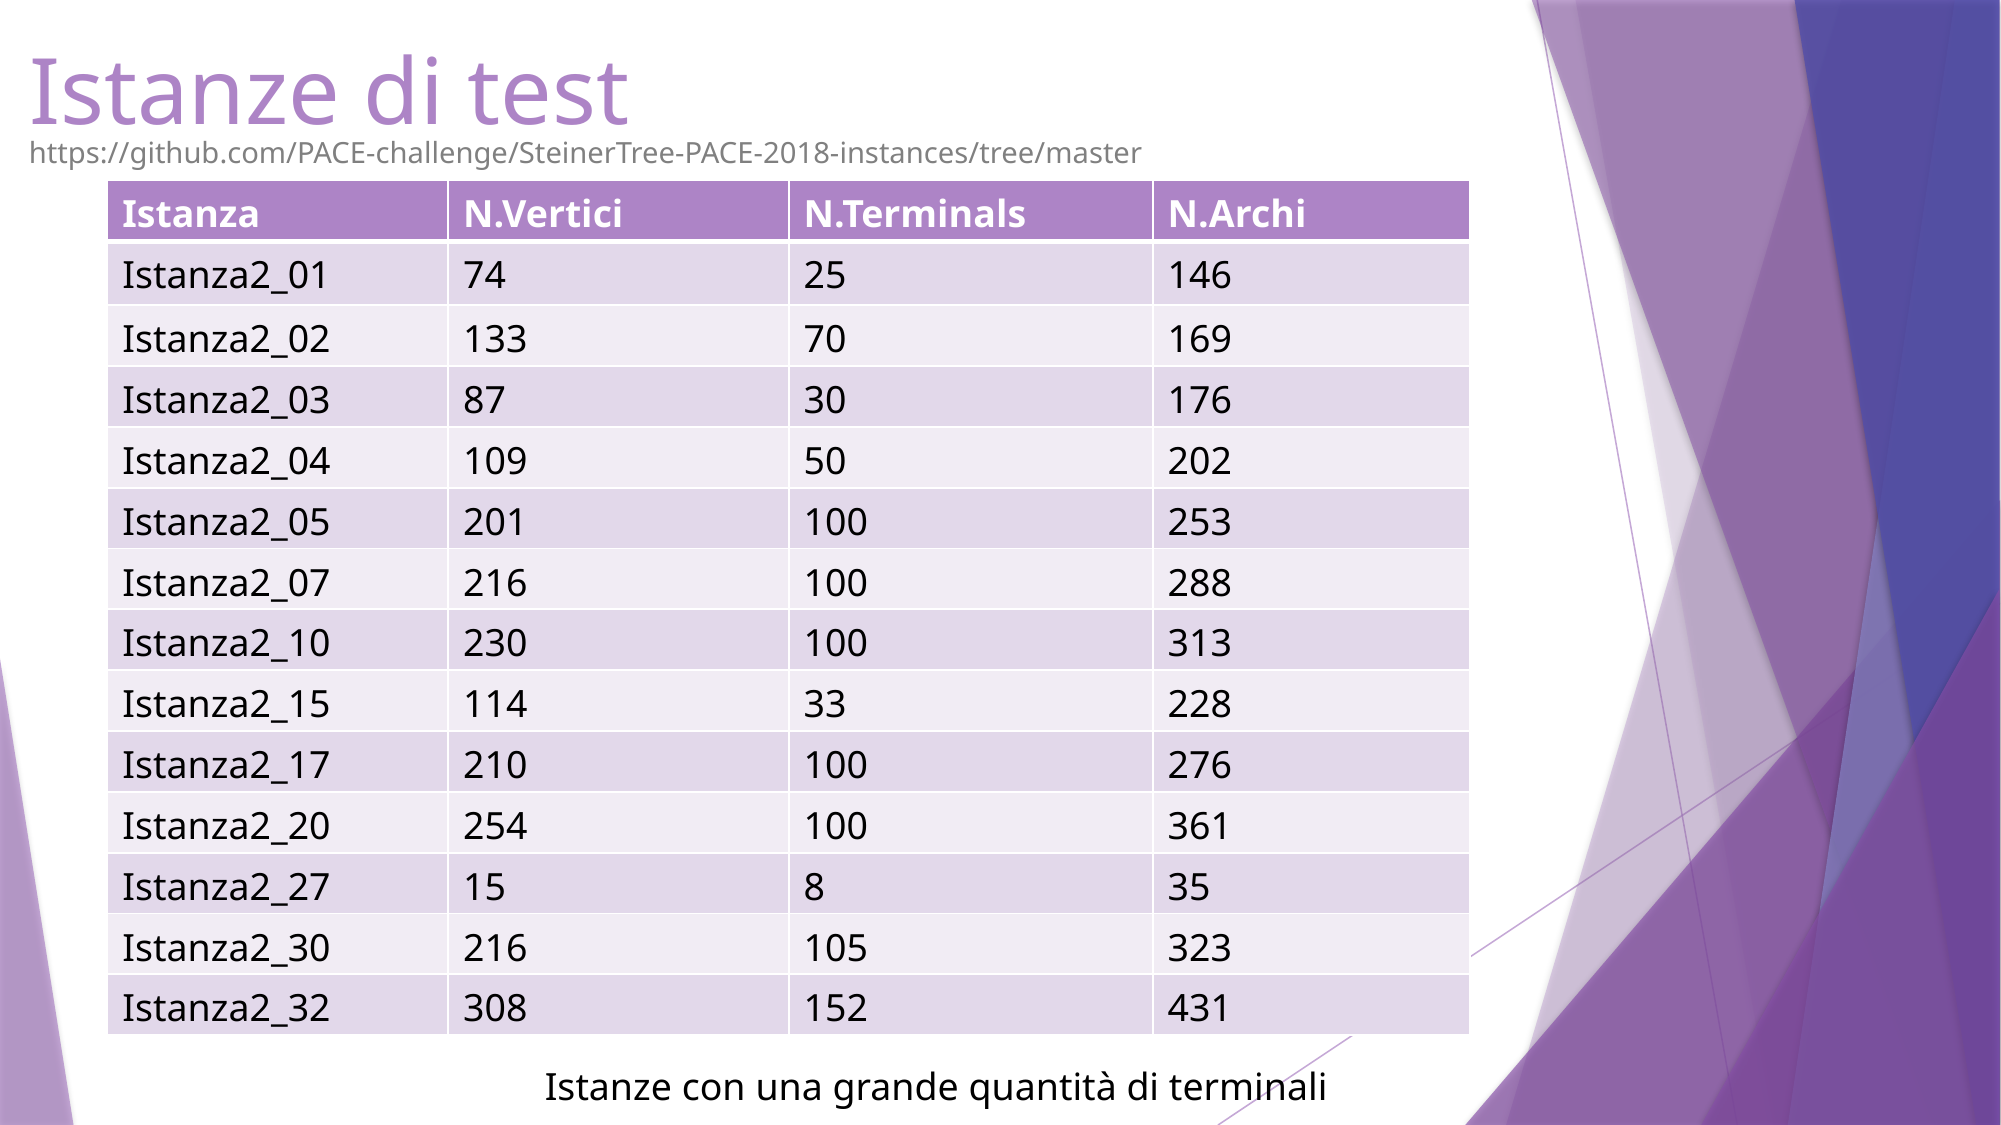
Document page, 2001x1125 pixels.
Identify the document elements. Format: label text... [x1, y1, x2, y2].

table_cell 254 [449, 793, 788, 852]
table_cell Istanza2_02 [108, 306, 447, 365]
table_cell 276 [1154, 732, 1469, 791]
table_cell Istanza2_17 [108, 732, 447, 791]
table_header N.Archi [1154, 181, 1469, 239]
table_cell 361 [1154, 793, 1469, 852]
table_cell 313 [1154, 610, 1469, 669]
table_header Istanza [108, 181, 447, 239]
table_cell 100 [790, 489, 1152, 548]
table_cell 431 [1154, 975, 1469, 1034]
table_cell Istanza2_05 [108, 489, 447, 548]
table_cell 30 [790, 367, 1152, 426]
table_cell 15 [449, 854, 788, 913]
table_cell 8 [790, 854, 1152, 913]
table_cell 230 [449, 610, 788, 669]
text_box Istanze con una grande quantità di terminali [530, 1055, 1470, 1115]
table_cell Istanza2_20 [108, 793, 447, 852]
table_cell 288 [1154, 549, 1469, 608]
table_cell Istanza2_04 [108, 428, 447, 487]
table_cell 35 [1154, 854, 1469, 913]
table_cell 100 [790, 732, 1152, 791]
table_cell Istanza2_10 [108, 610, 447, 669]
table_cell 25 [790, 244, 1152, 304]
table_cell 100 [790, 793, 1152, 852]
table_cell 169 [1154, 306, 1469, 365]
table_cell Istanza2_03 [108, 367, 447, 426]
table_cell 202 [1154, 428, 1469, 487]
table_header N.Vertici [449, 181, 788, 239]
table_cell 308 [449, 975, 788, 1034]
table_cell Istanza2_01 [108, 244, 447, 304]
table_cell 109 [449, 428, 788, 487]
table_cell 74 [449, 244, 788, 304]
table_cell 33 [790, 671, 1152, 730]
table_cell Istanza2_27 [108, 854, 447, 913]
title Istanze di test [14, 25, 1619, 243]
table_cell 152 [790, 975, 1152, 1034]
table_cell 87 [449, 367, 788, 426]
table_cell 114 [449, 671, 788, 730]
table_cell 216 [449, 549, 788, 608]
table_header N.Terminals [790, 181, 1152, 239]
table_cell 100 [790, 610, 1152, 669]
table_cell 133 [449, 306, 788, 365]
table_cell 146 [1154, 244, 1469, 304]
text_box https://github.com/PACE-challenge/SteinerTree-PACE-2018-instances/tree/master [14, 126, 1242, 177]
table_cell 176 [1154, 367, 1469, 426]
table_cell Istanza2_15 [108, 671, 447, 730]
table_cell 70 [790, 306, 1152, 365]
table_cell Istanza2_32 [108, 975, 447, 1034]
table_cell 323 [1154, 914, 1469, 973]
table_cell 228 [1154, 671, 1469, 730]
table_cell Istanza2_30 [108, 914, 447, 973]
table_cell 105 [790, 914, 1152, 973]
table_cell 210 [449, 732, 788, 791]
table_cell 216 [449, 914, 788, 973]
table_cell 201 [449, 489, 788, 548]
table_cell Istanza2_07 [108, 549, 447, 608]
table_cell 100 [790, 549, 1152, 608]
table_cell 253 [1154, 489, 1469, 548]
table_cell 50 [790, 428, 1152, 487]
